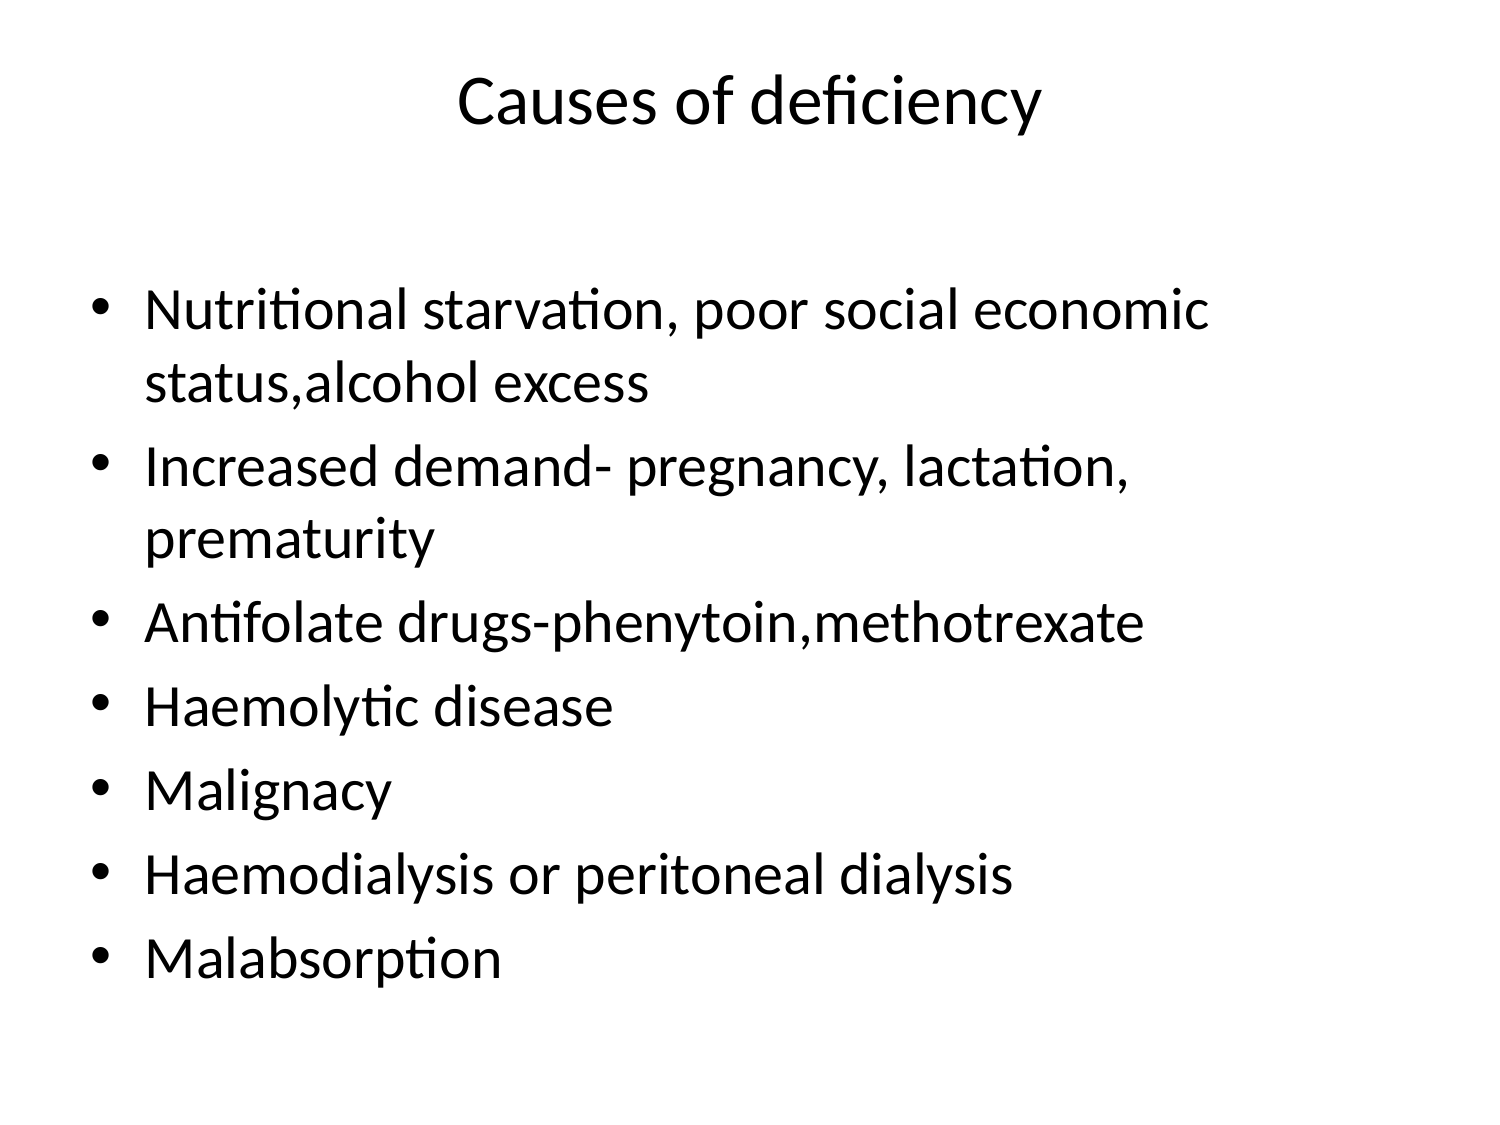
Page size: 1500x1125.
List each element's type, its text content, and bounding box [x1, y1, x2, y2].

title Causes of deficiency [75, 45, 1425, 233]
list Nutritional starvation, poor social economic status,alcohol excess Increased demand- pregnancy, lactation, prematurity Antifolate drugs-phenytoin,methotrexate Haemolytic disease Malignacy Haemodialysis or peritoneal dialysis Malabsorption [75, 262, 1425, 1005]
